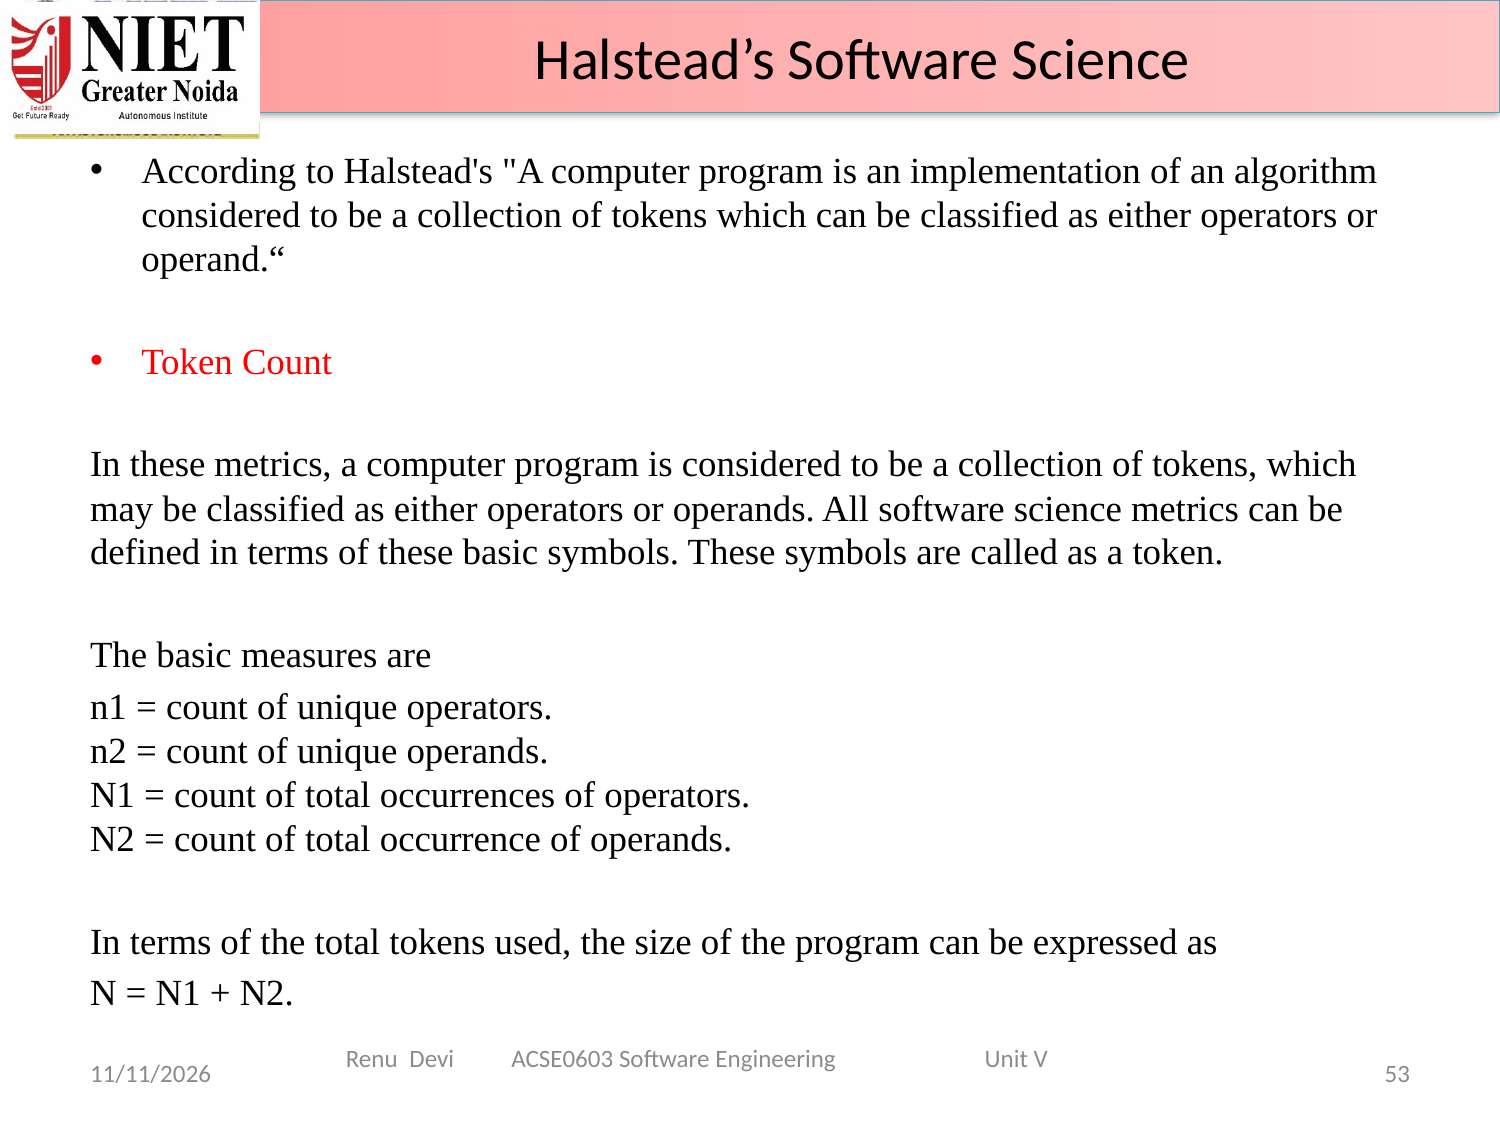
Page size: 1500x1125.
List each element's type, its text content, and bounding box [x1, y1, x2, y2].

picture [0, 0, 260, 140]
list According to Halstead's "A computer program is an implementation of an algorithm considered to be a collection of tokens which can be classified as either operators or operand.“ Token Count In these metrics, a computer program is considered to be a collection of tokens, which may be classified as either operators or operands. All software science metrics can be defined in terms of these basic symbols. These symbols are called as a token. The basic measures are n1 = count of unique operators. n2 = count of unique operands. N1 = count of total occurrences of operators. N2 = count of total occurrence of operands. In terms of the total tokens used, the size of the program can be expressed as N = N1 + N2. [75, 139, 1425, 1042]
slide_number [75, 1042, 328, 1103]
footer Renu Devi ACSE0603 Software Engineering Unit V [328, 1042, 1074, 1103]
text_box Halstead’s Software Science [261, 0, 1500, 113]
slide_number 53 [1074, 1042, 1425, 1103]
